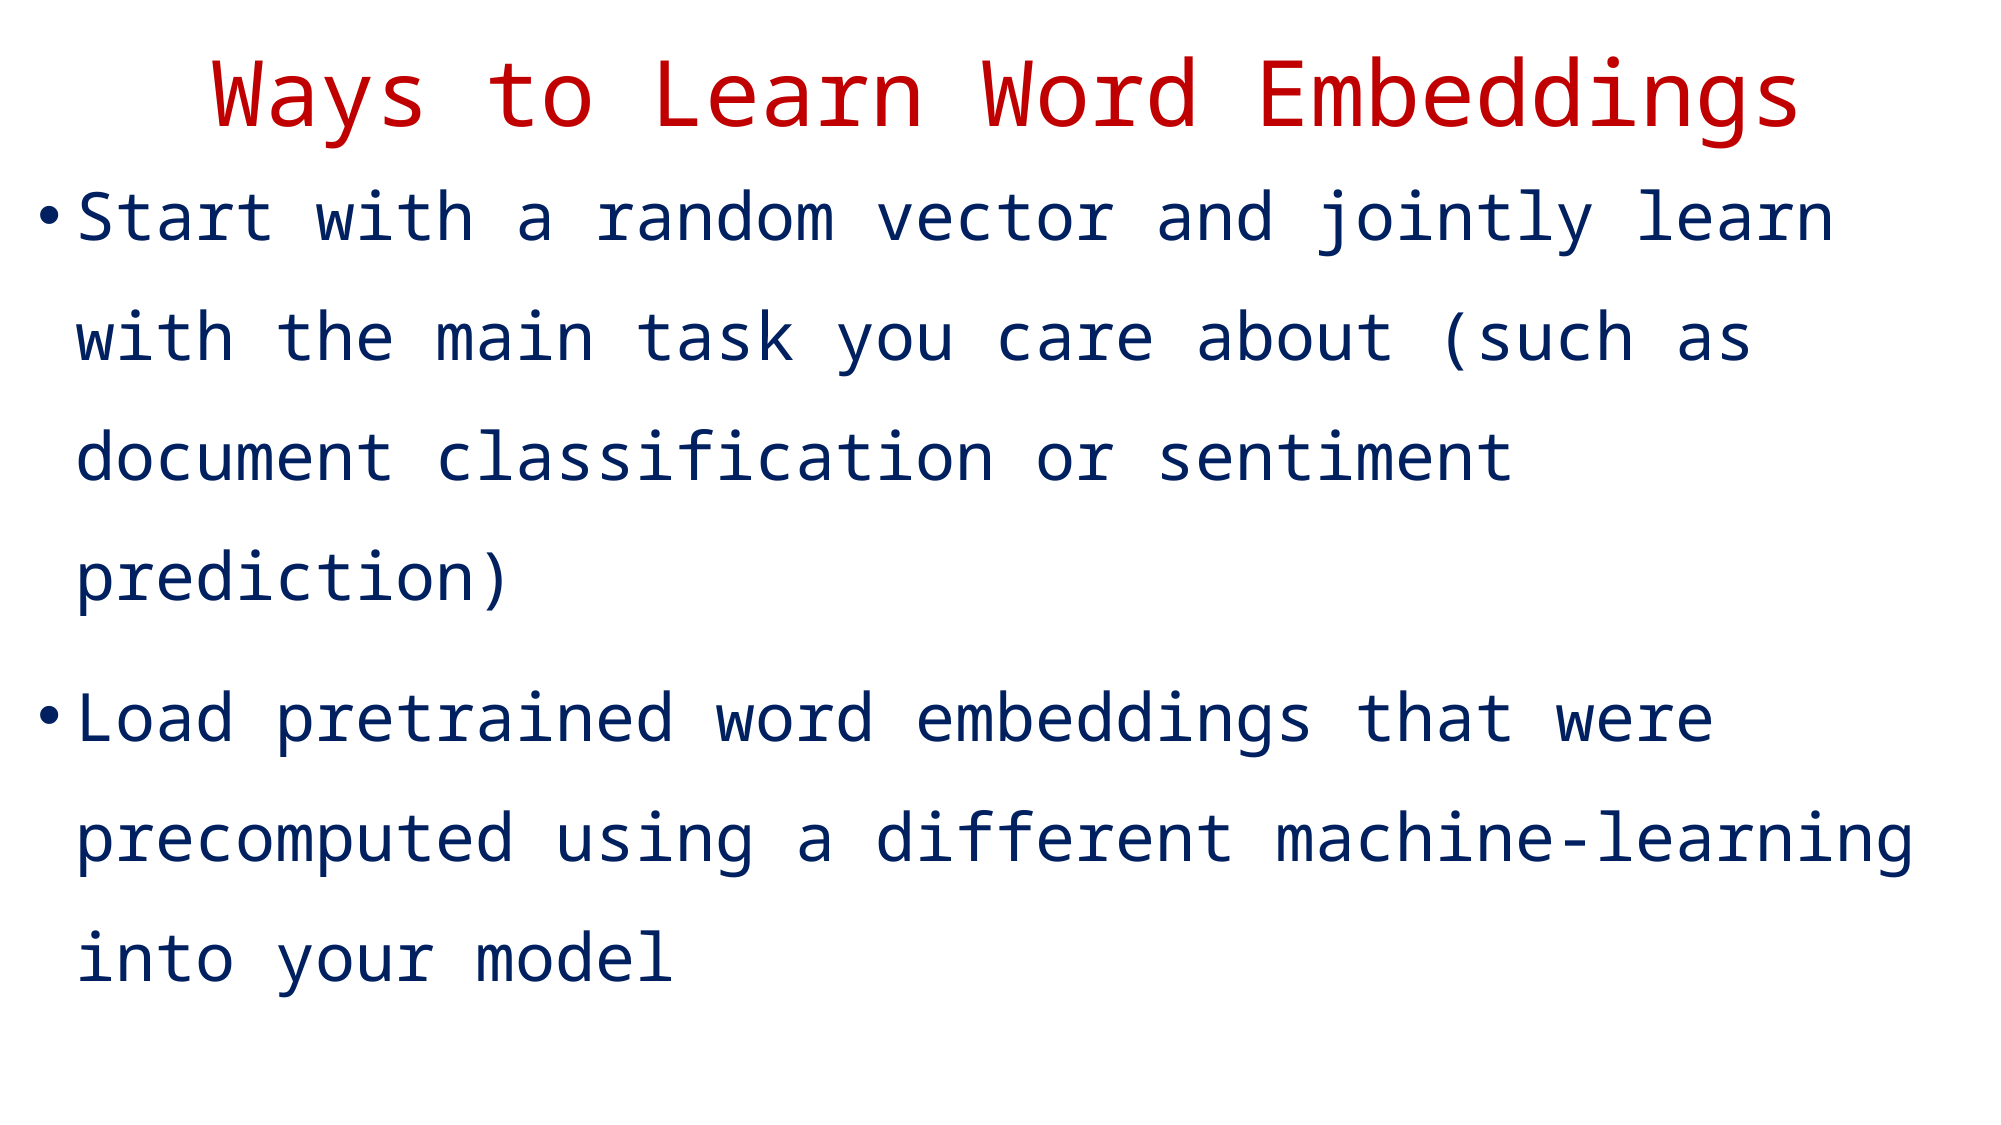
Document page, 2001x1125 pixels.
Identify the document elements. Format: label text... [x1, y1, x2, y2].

title Ways to Learn Word Embeddings [38, 32, 1977, 161]
list Start with a random vector and jointly learn with the main task you care about (such as document classification or sentiment prediction) Load pretrained word embeddings that were precomputed using a different machine-learning into your model [22, 126, 1956, 1101]
